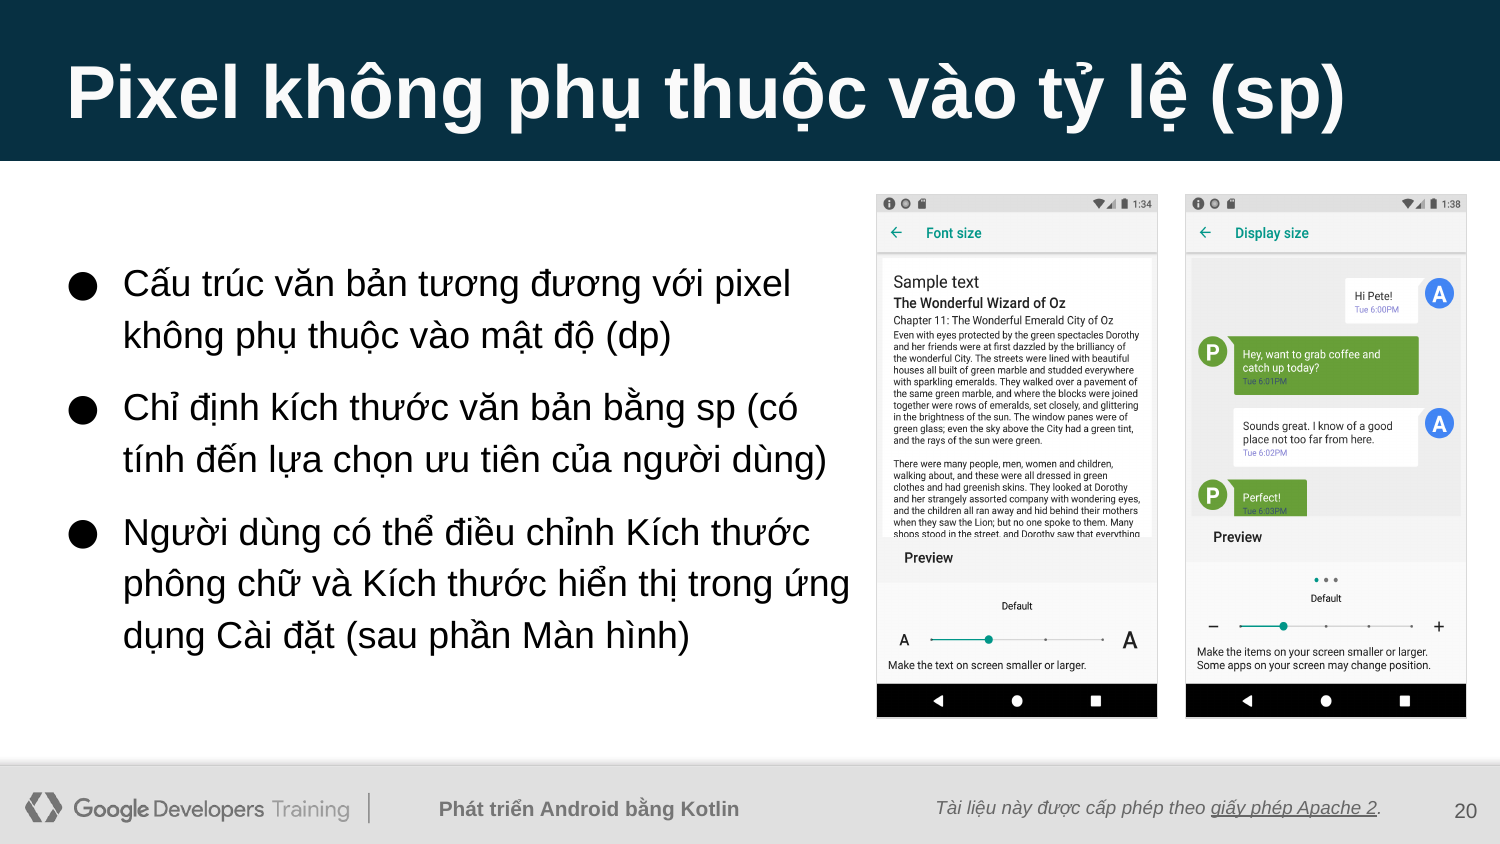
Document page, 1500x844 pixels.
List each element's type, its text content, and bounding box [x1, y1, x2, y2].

title Pixel không phụ thuộc vào tỷ lệ (sp) [51, 28, 1449, 122]
slide_number ‹#› [1402, 777, 1493, 842]
list Cấu trúc văn bản tương đương với pixel không phụ thuộc vào mật độ (dp) Chỉ định kích thước văn bản bằng sp (có tính đến lựa chọn ưu tiên của người dùng) Người dùng có thể điều chỉnh Kích thước phông chữ và Kích thước hiển thị trong ứng dụng Cài đặt (sau phần Màn hình) [33, 237, 872, 672]
picture [0, 161, 1500, 844]
